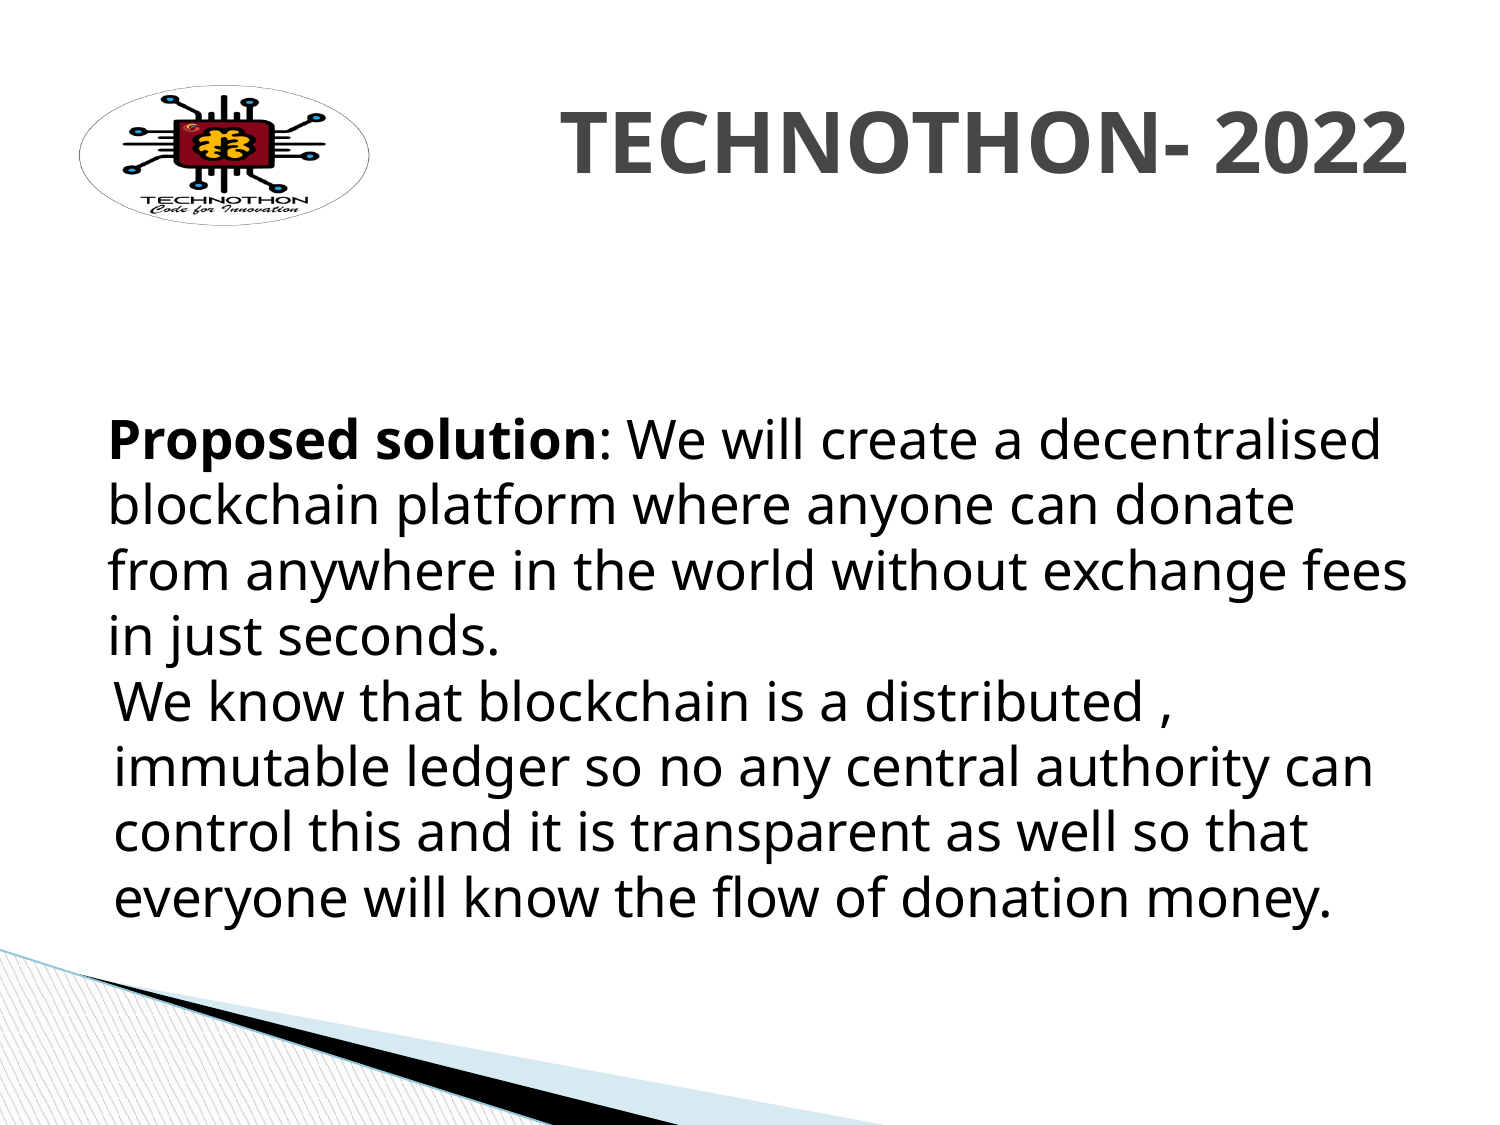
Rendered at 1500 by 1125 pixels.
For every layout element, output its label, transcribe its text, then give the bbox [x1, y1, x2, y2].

title TECHNOTHON- 2022 [75, 45, 1425, 233]
list Proposed solution: We will create a decentralised blockchain platform where anyone can donate from anywhere in the world without exchange fees in just seconds. We know that blockchain is a distributed , immutable ledger so no any central authority can control this and it is transparent as well so that everyone will know the flow of donation money. [75, 397, 1425, 986]
picture [76, 54, 373, 256]
